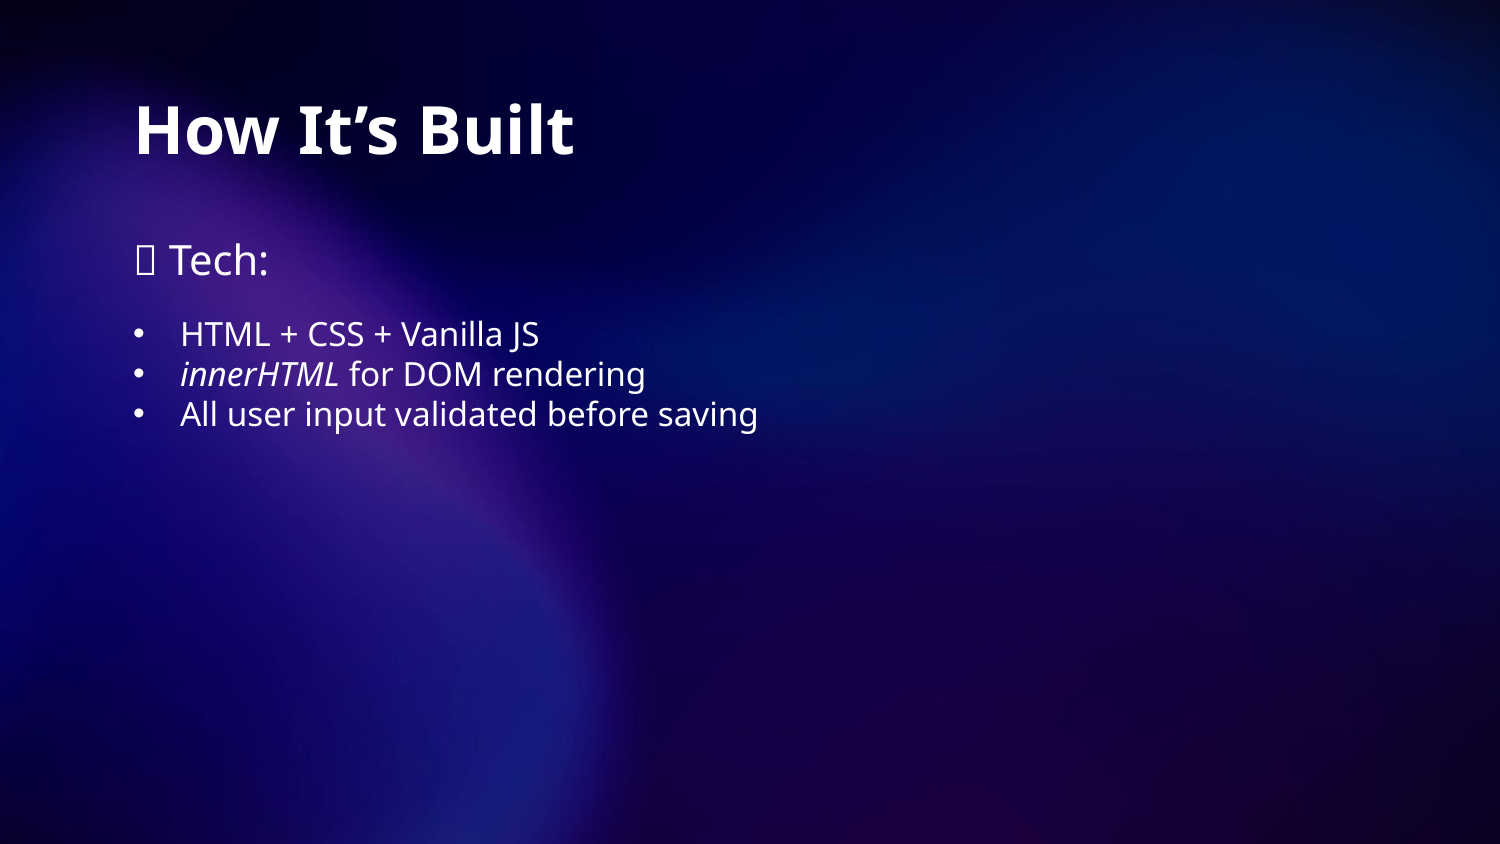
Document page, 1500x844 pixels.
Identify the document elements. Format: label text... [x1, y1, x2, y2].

subtitle 🔧 Tech: [118, 166, 658, 298]
title How It’s Built [118, 72, 1382, 167]
picture [0, 0, 1500, 844]
subtitle HTML + CSS + Vanilla JS innerHTML for DOM rendering All user input validated before saving [118, 298, 1365, 478]
